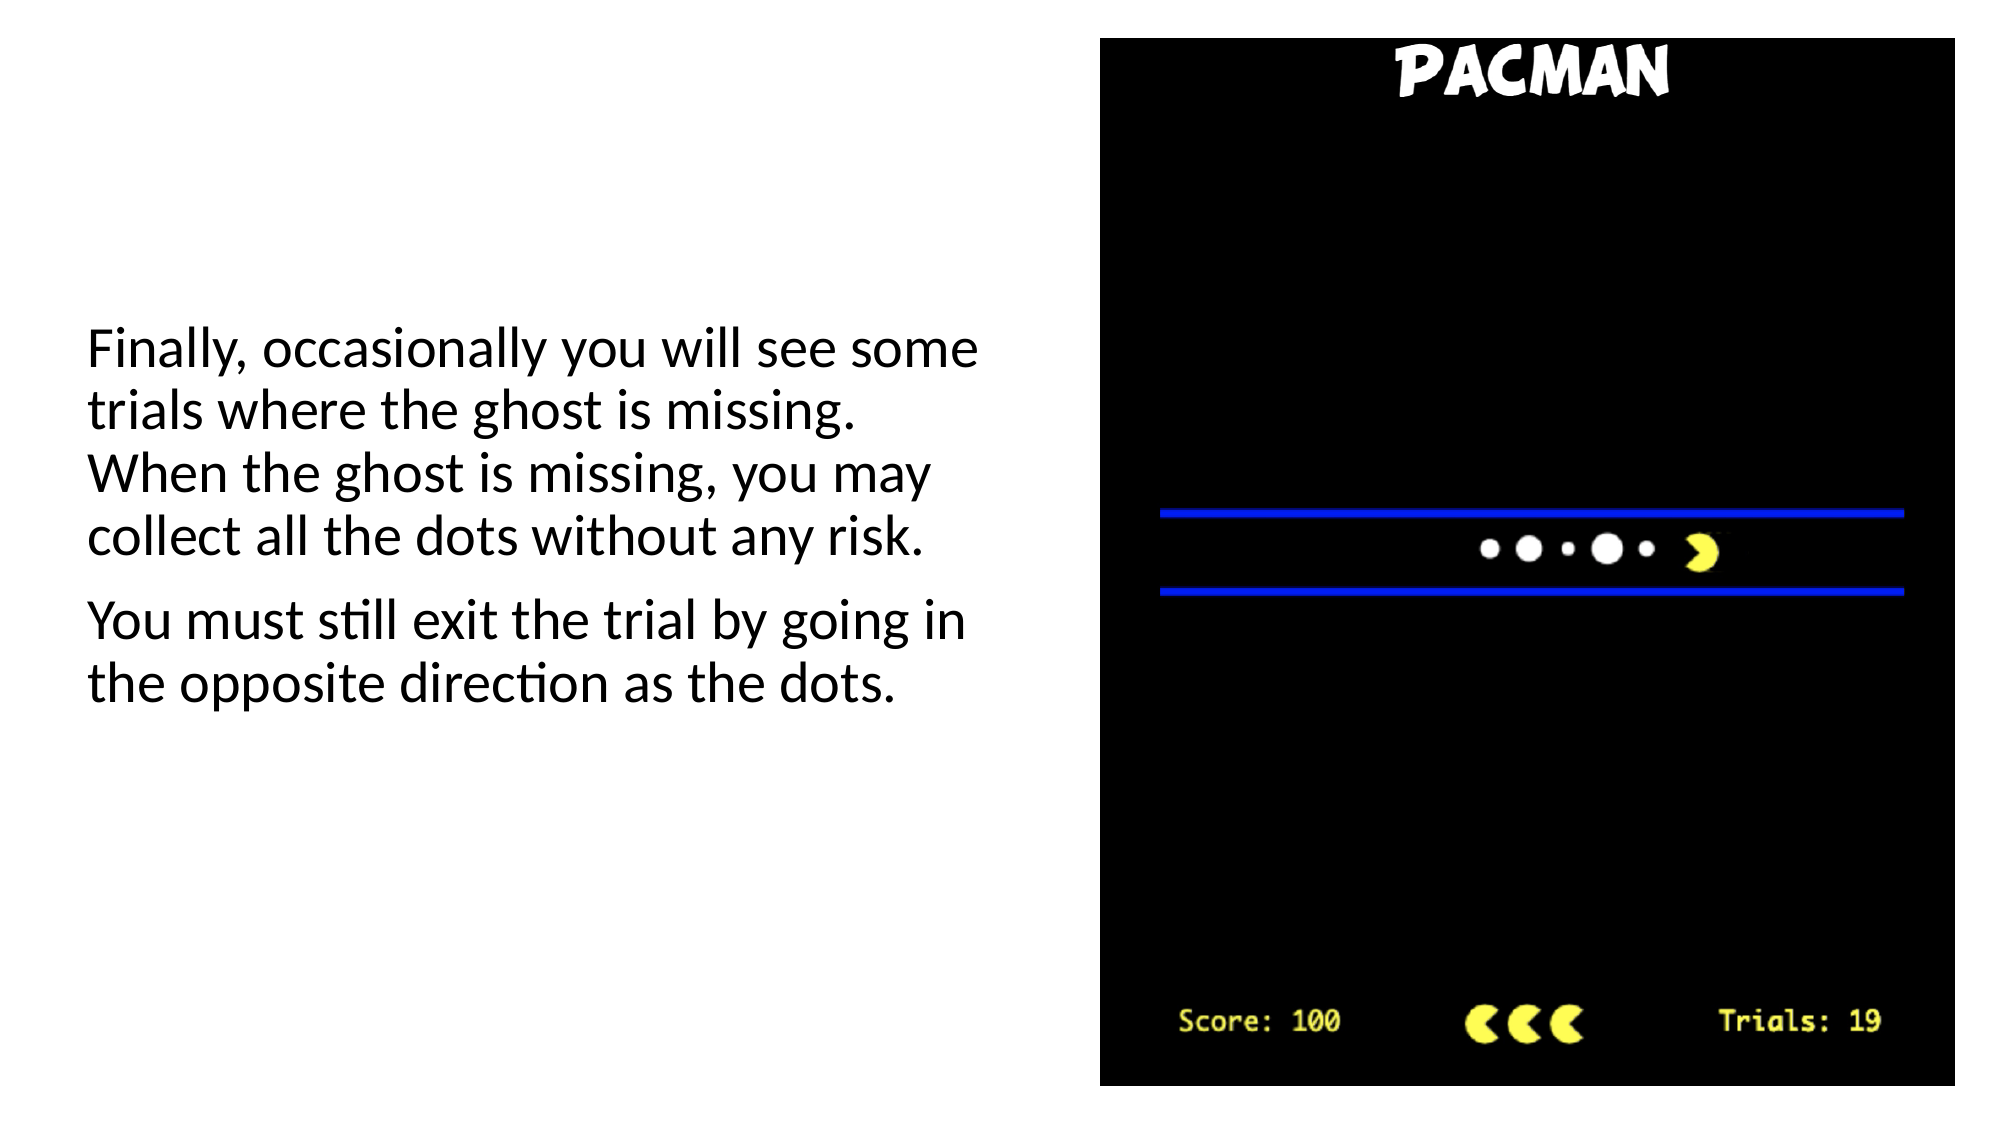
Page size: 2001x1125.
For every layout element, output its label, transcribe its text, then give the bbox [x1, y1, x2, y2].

list Finally, occasionally you will see some trials where the ghost is missing. When the ghost is missing, you may collect all the dots without any risk. You must still exit the trial by going in the opposite direction as the dots. [72, 51, 1017, 1074]
picture [1100, 38, 1955, 1086]
